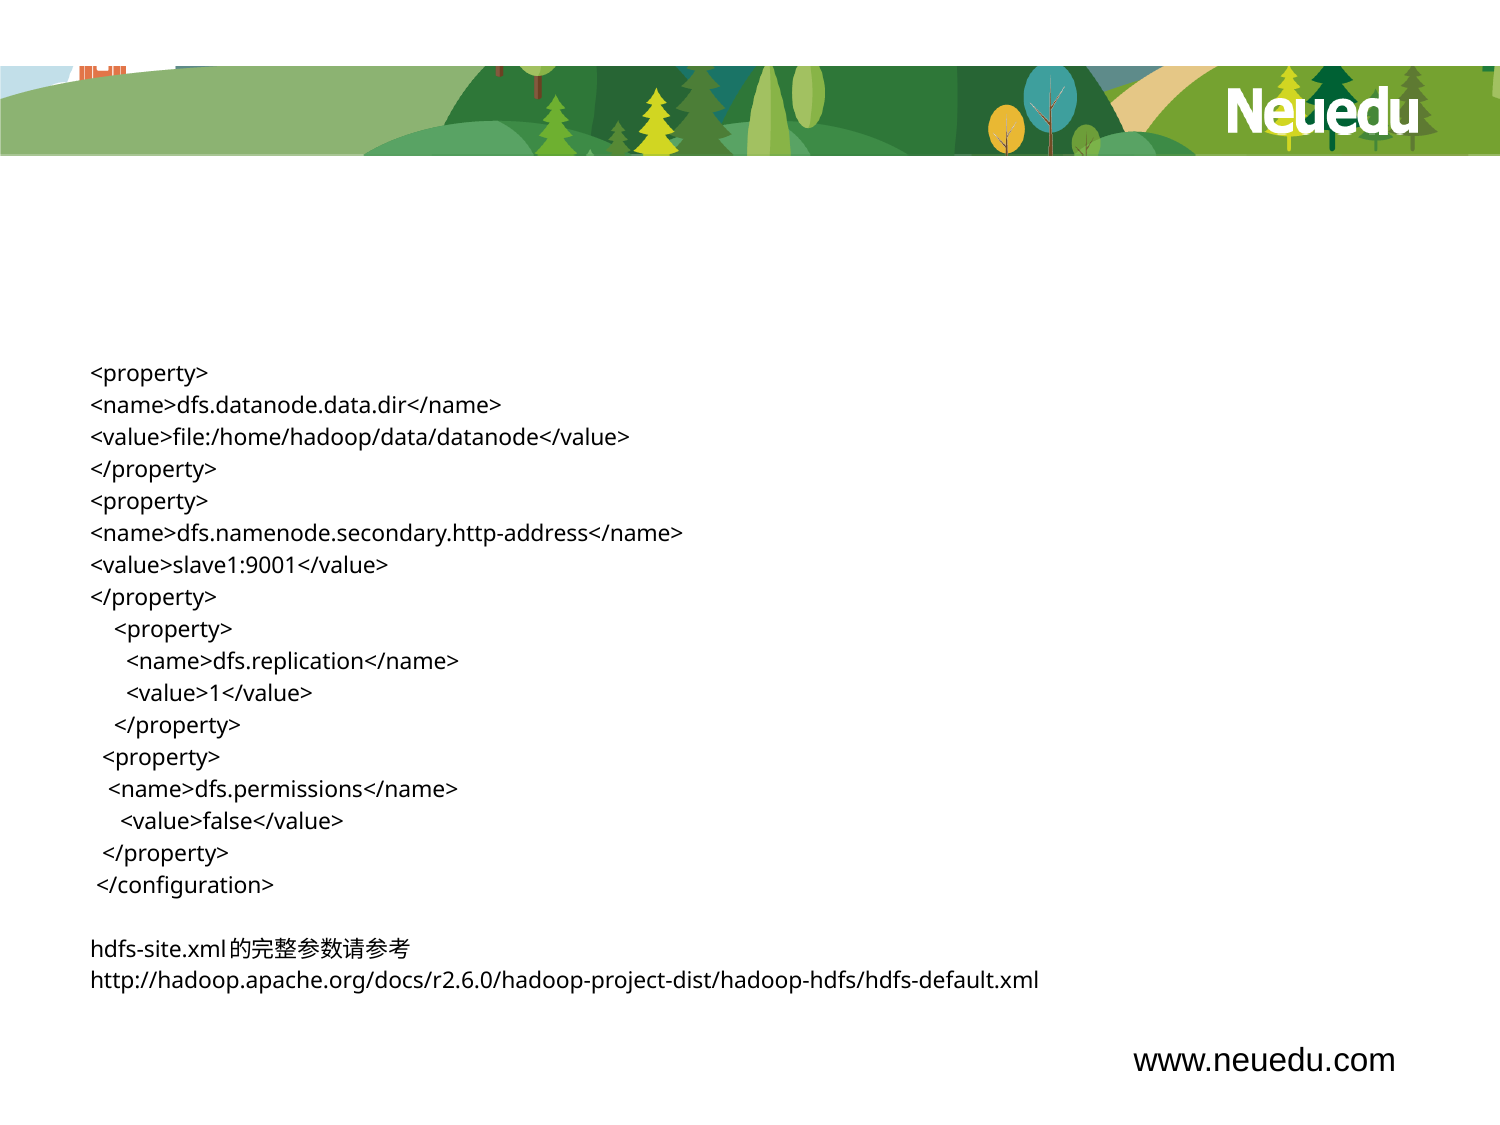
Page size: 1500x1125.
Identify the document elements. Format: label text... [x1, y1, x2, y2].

picture [0, 66, 1500, 156]
list <property> <name>dfs.datanode.data.dir</name> <value>file:/home/hadoop/data/datanode</value> </property> <property> <name>dfs.namenode.secondary.http-address</name> <value>slave1:9001</value> </property> <property> <name>dfs.replication</name> <value>1</value> </property> <property> <name>dfs.permissions</name> <value>false</value> </property> </configuration> hdfs-site.xml的完整参数请参考 http://hadoop.apache.org/docs/r2.6.0/hadoop-project-dist/hadoop-hdfs/hdfs-default.xml [75, 351, 1425, 1005]
